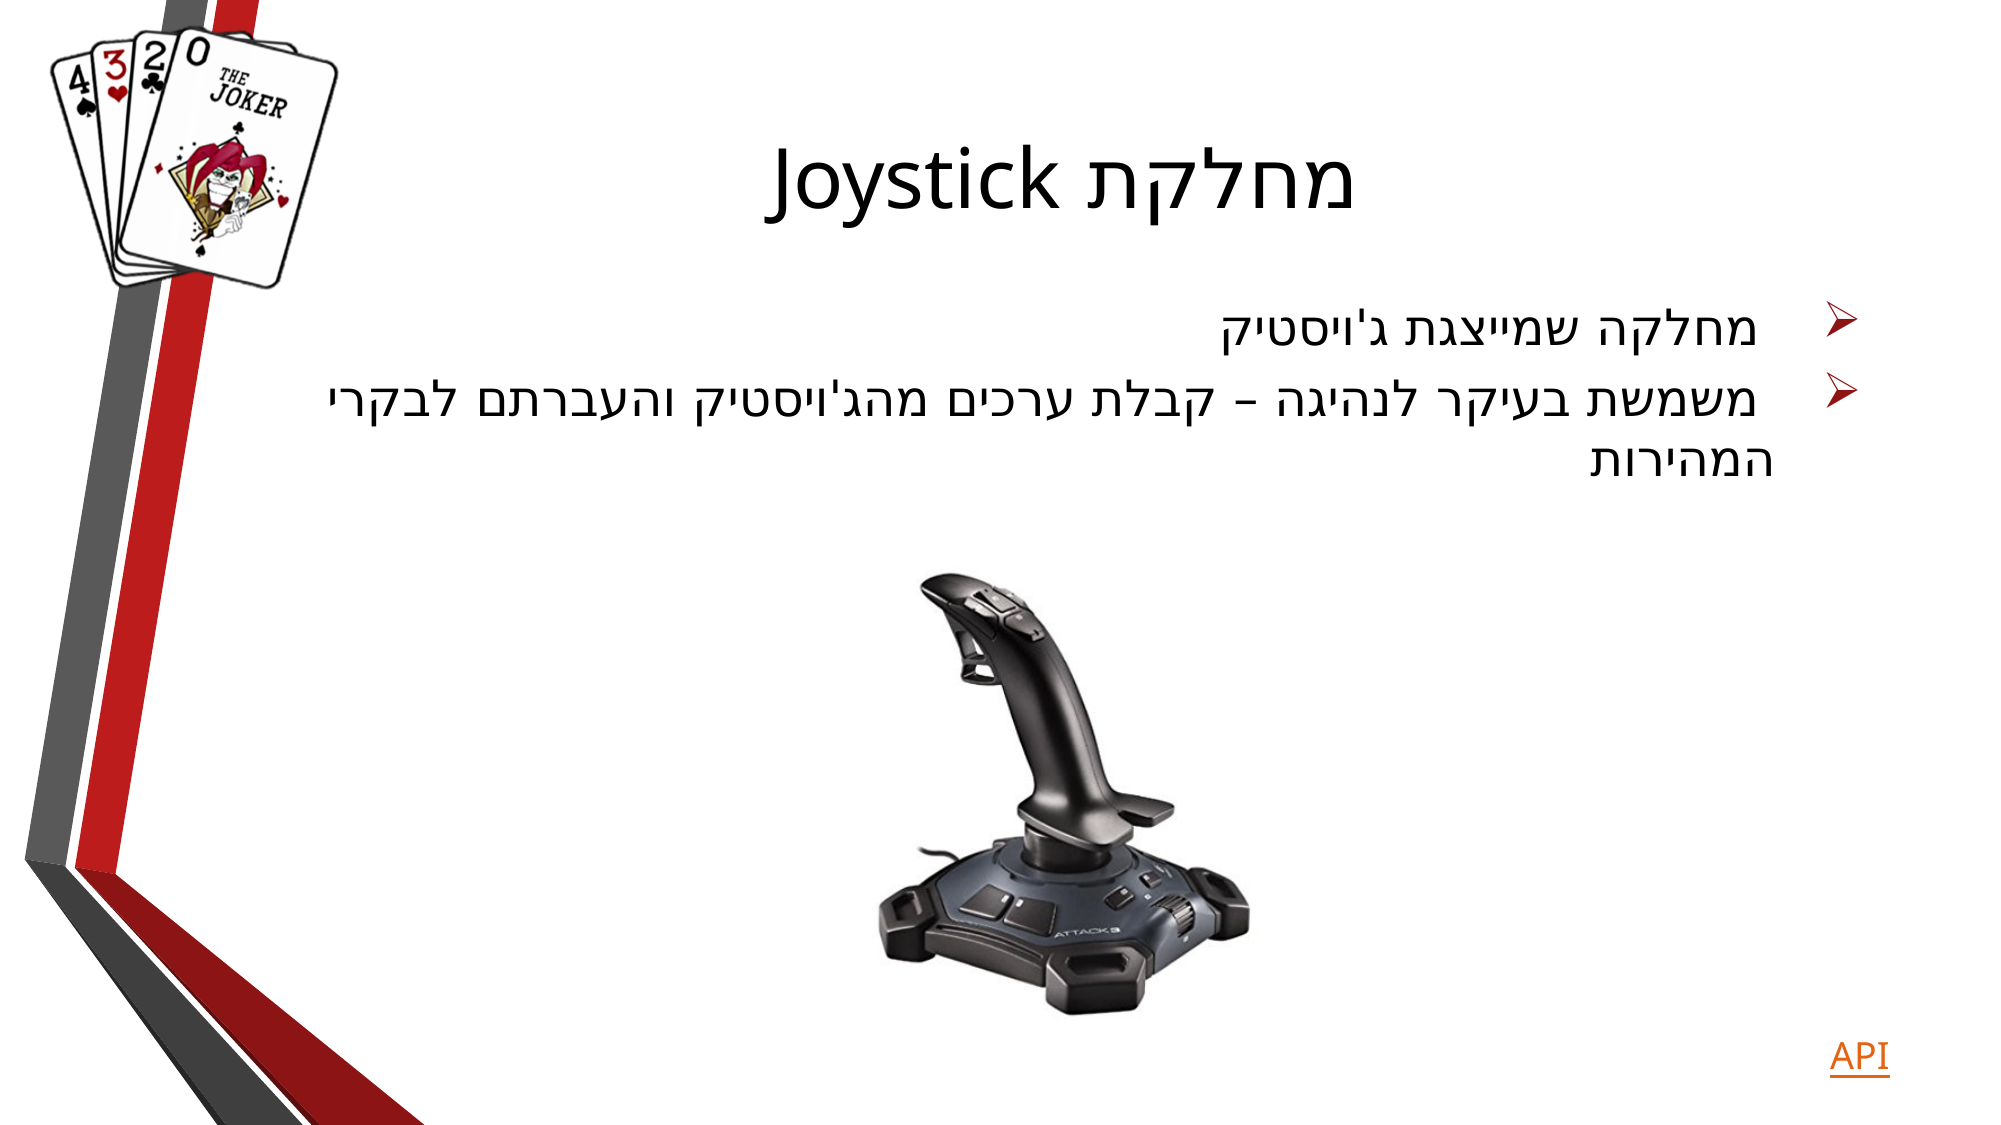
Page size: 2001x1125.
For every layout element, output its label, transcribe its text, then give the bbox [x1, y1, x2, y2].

text_box API [1801, 1024, 1905, 1089]
picture [844, 542, 1286, 1049]
picture [23, 0, 344, 306]
list מחלקה שמייצגת ג'ויסטיק משמשת בעיקר לנהיגה – קבלת ערכים מהג'ויסטיק והעברתם לבקרי המהירות [243, 41, 1887, 742]
